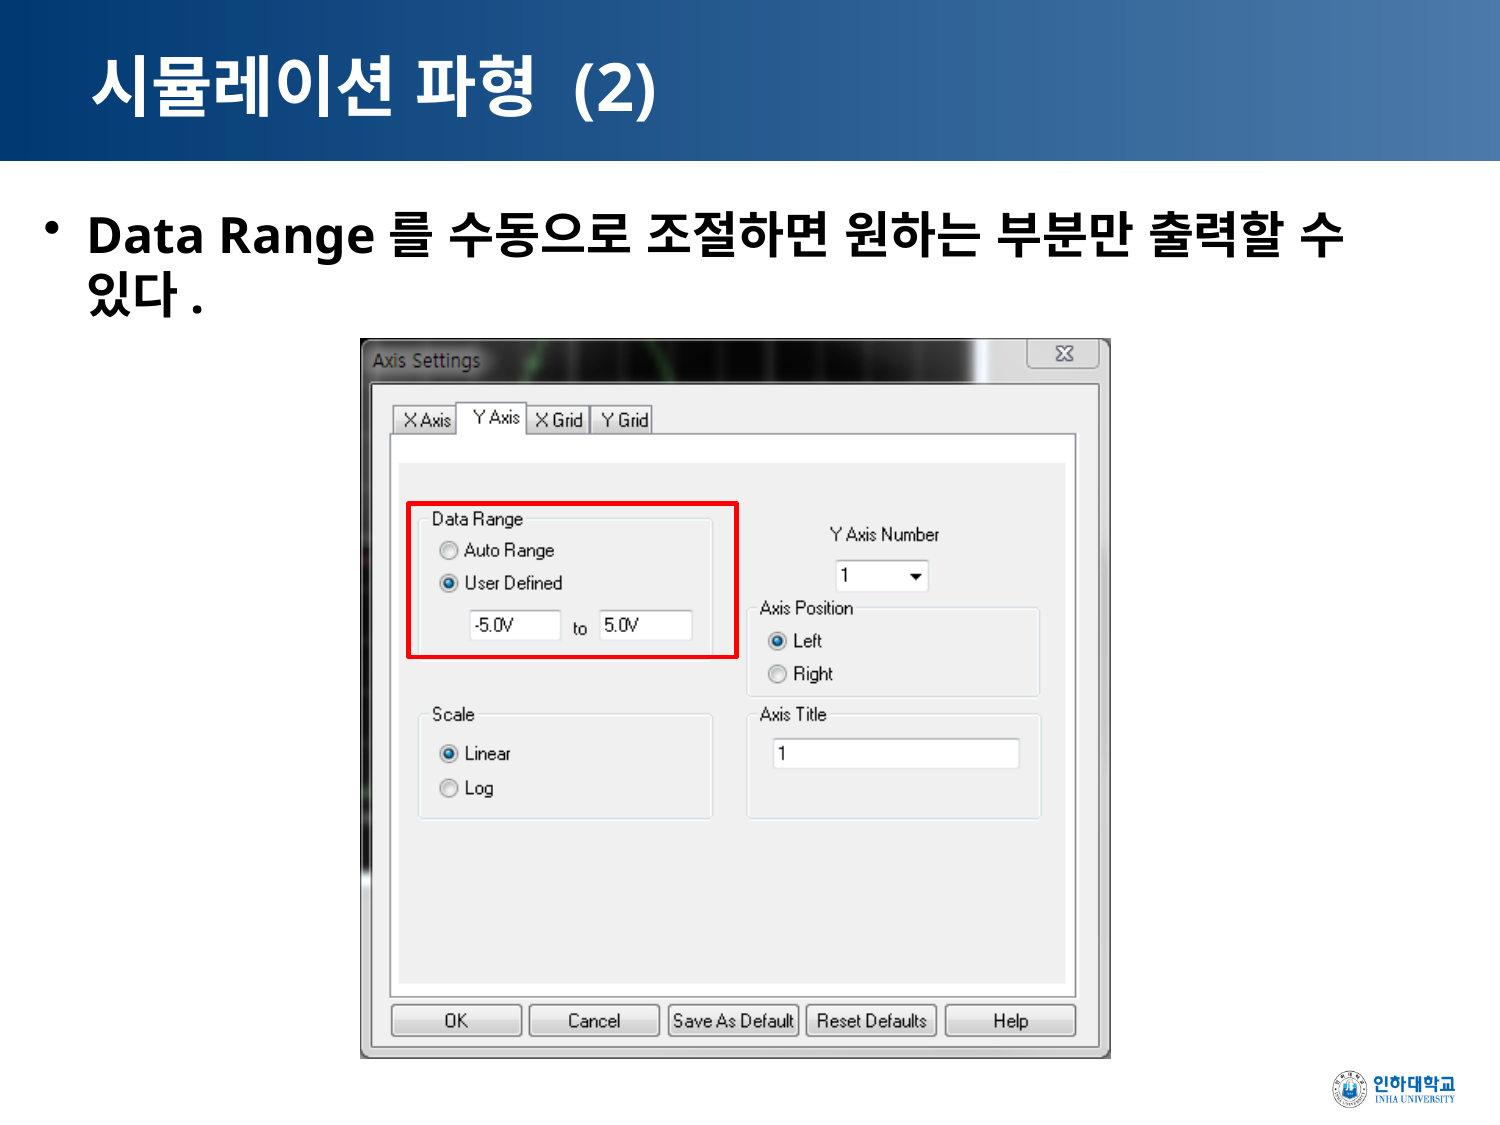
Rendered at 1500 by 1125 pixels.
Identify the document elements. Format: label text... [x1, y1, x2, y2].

title 시뮬레이션 파형 (2) [74, 44, 1426, 126]
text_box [360, 337, 1112, 1059]
picture [1328, 1066, 1459, 1112]
list Data Range를 수동으로 조절하면 원하는 부분만 출력할 수 있다. [28, 196, 1388, 315]
